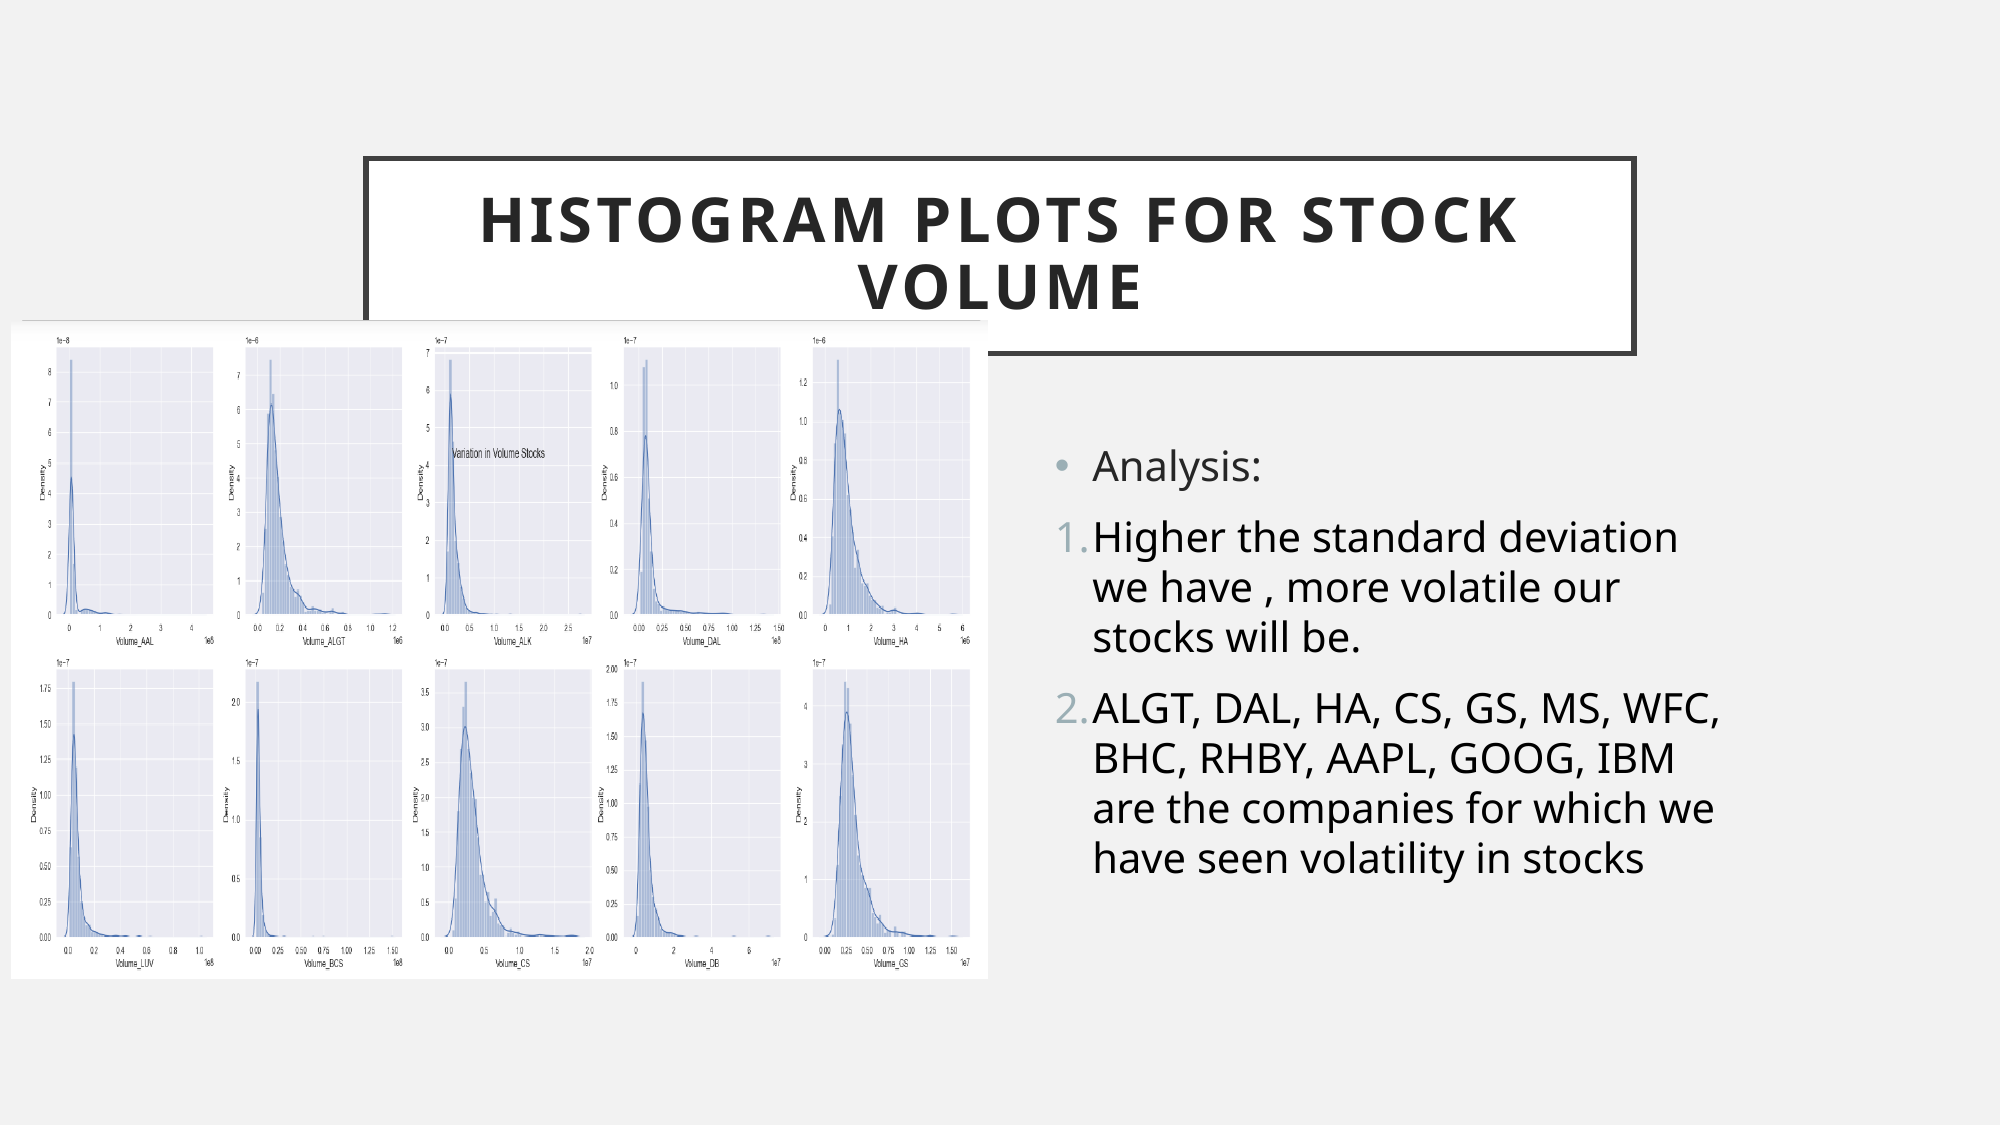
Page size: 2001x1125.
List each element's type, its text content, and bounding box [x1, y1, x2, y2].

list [11, 320, 988, 979]
list Analysis: Higher the standard deviation we have , more volatile our stocks will be. ALGT, DAL, HA, CS, GS, MS, WFC, BHC, RHBY, AAPL, GOOG, IBM are the companies for which we have seen volatility in stocks [1039, 432, 1741, 942]
title Histogram plots for Stock Volume [363, 156, 1637, 356]
